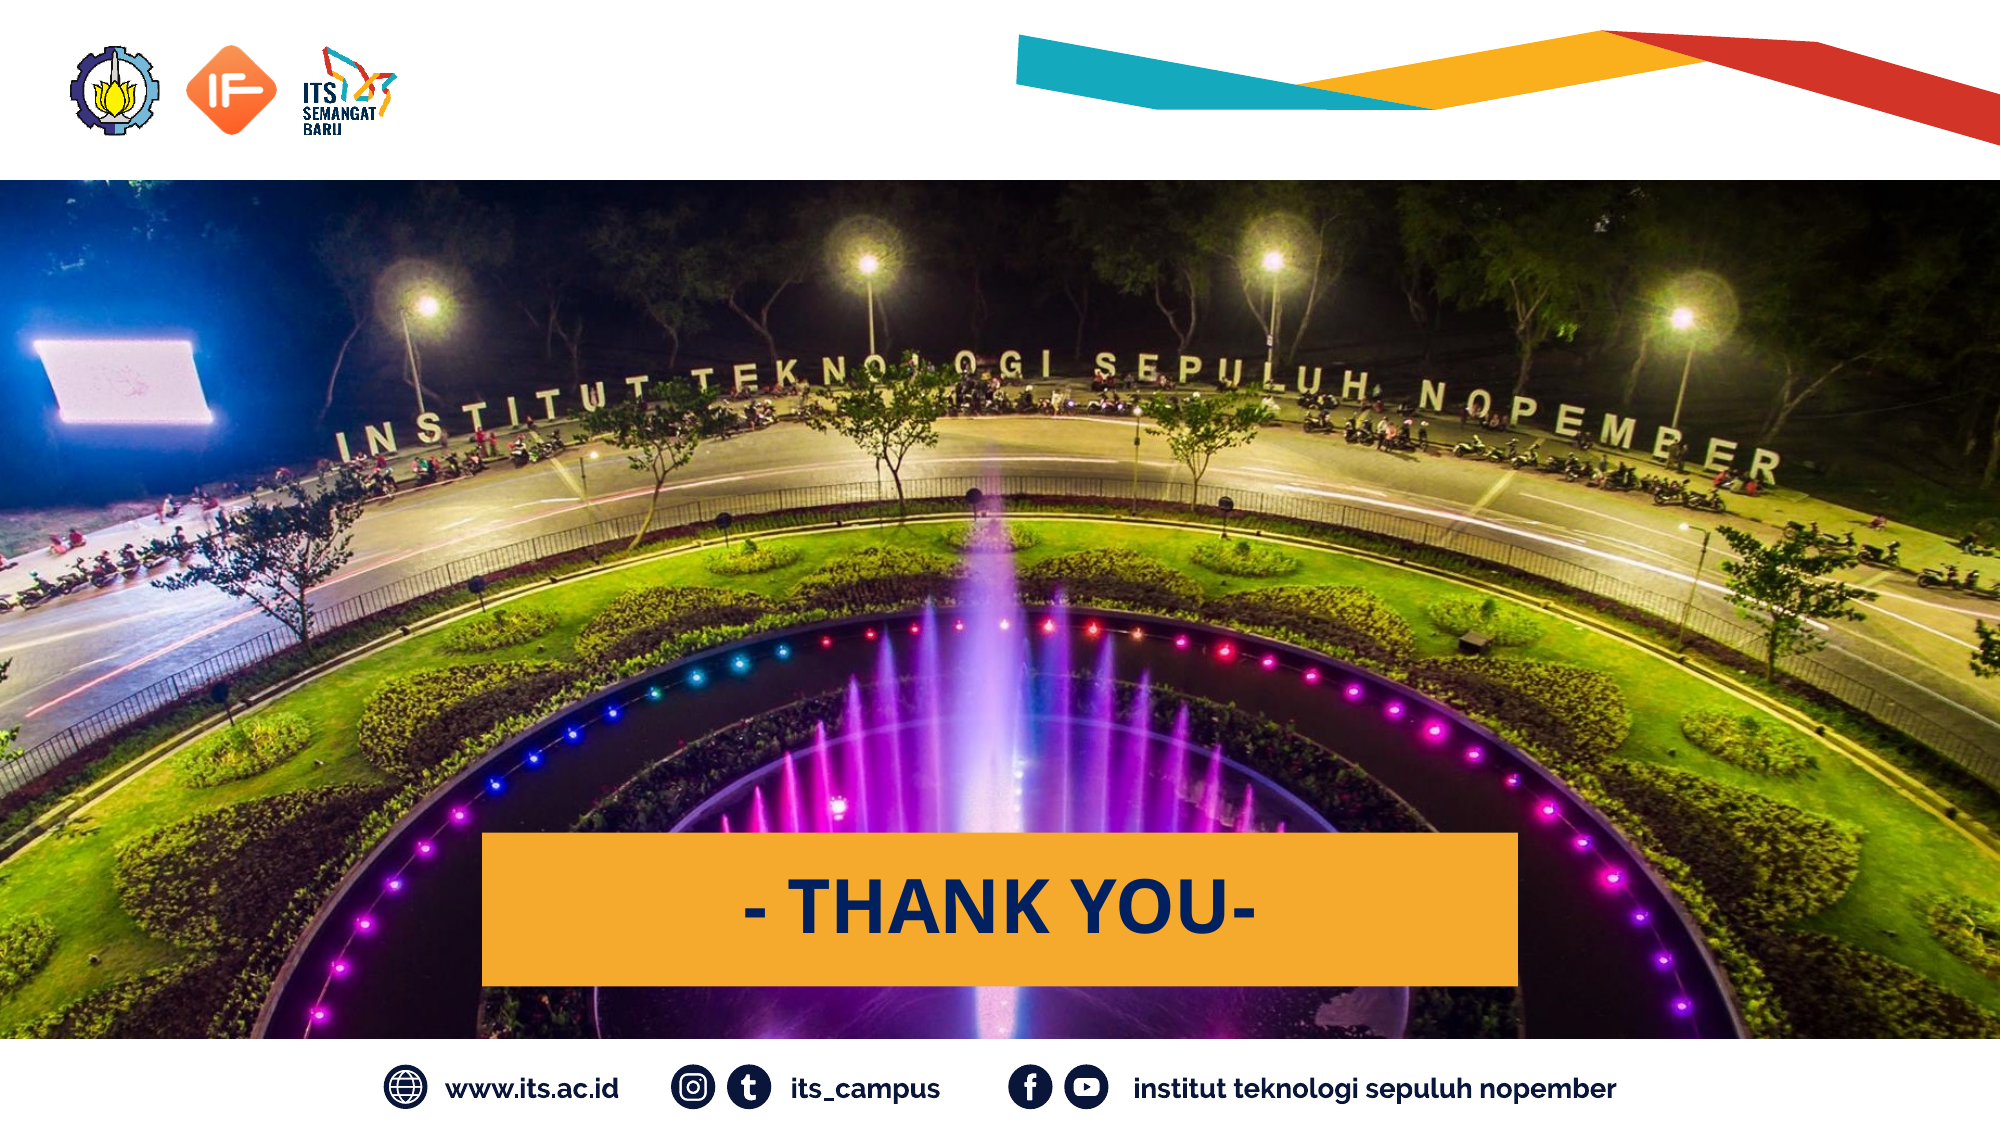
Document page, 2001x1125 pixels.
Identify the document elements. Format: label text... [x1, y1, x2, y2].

picture [69, 45, 160, 136]
picture [186, 45, 277, 135]
picture [302, 45, 398, 135]
title - THANK YOU- [482, 832, 1518, 987]
picture [0, 180, 2000, 1039]
